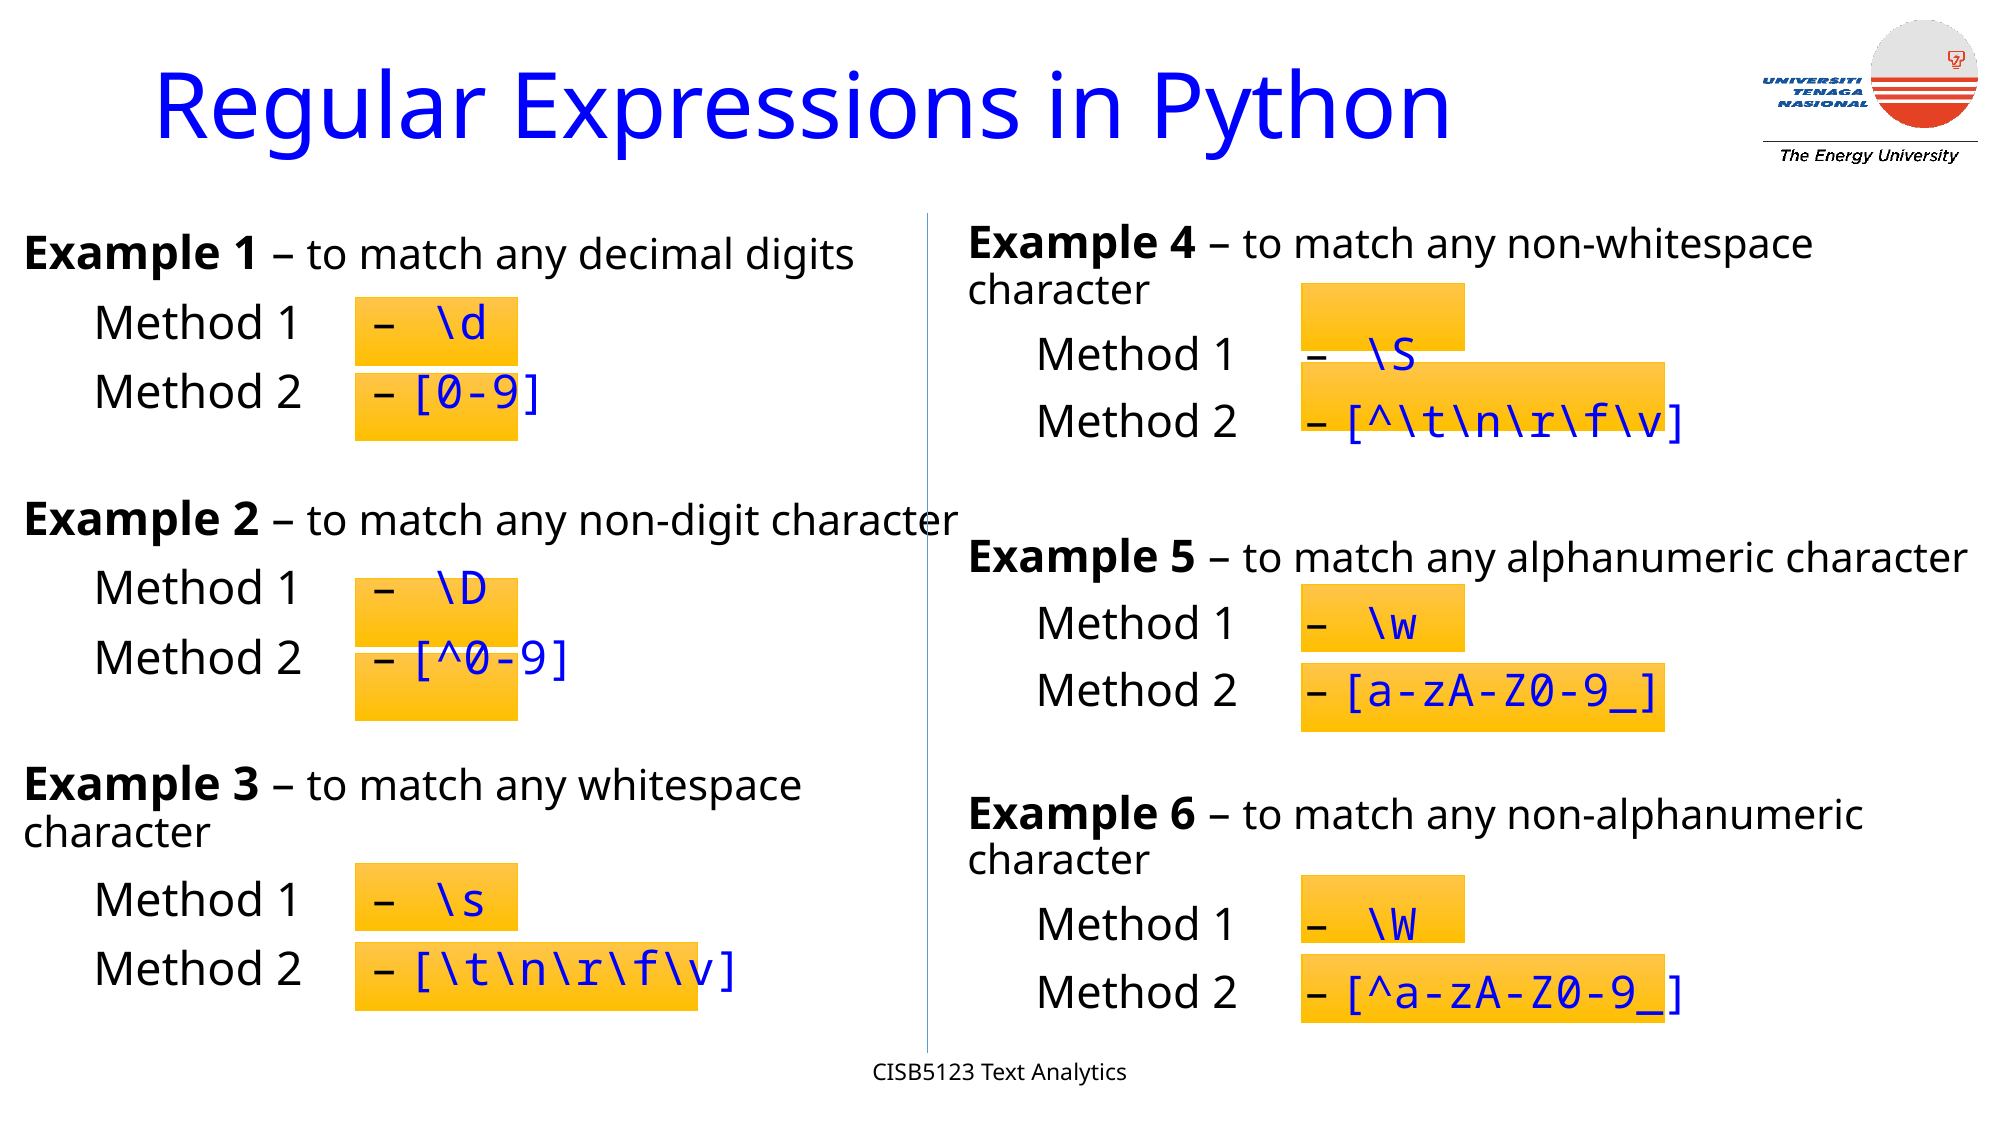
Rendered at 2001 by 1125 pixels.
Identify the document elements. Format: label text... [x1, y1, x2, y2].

text_box Example 4 – to match any non-whitespace character Method 1 – \S Method 2 – [^\t\n\r\f\v] Example 5 – to match any alphanumeric character Method 1 – \w Method 2 – [a-zA-Z0-9_] Example 6 – to match any non-alphanumeric character Method 1 – \W Method 2 – [^a-zA-Z0-9_] [952, 212, 2000, 1038]
footer CISB5123 Text Analytics [662, 1042, 1338, 1103]
list Example 1 – to match any decimal digits Method 1 – \d Method 2 – [0-9] Example 2 – to match any non-digit character Method 1 – \D Method 2 – [^0-9] Example 3 – to match any whitespace character Method 1 – \s Method 2 – [\t\n\r\f\v] [7, 222, 927, 1023]
title Regular Expressions in Python [137, 0, 1863, 218]
picture [1863, 0, 2000, 184]
list Example 1 – to match any decimal digits Method 1 – \d Method 2 – [0-9] Example 2 – to match any non-digit character Method 1 – \D Method 2 – [^0-9] Example 3 – to match any whitespace character Method 1 – \s Method 2 – [\t\n\r\f\v] [928, 222, 952, 1023]
